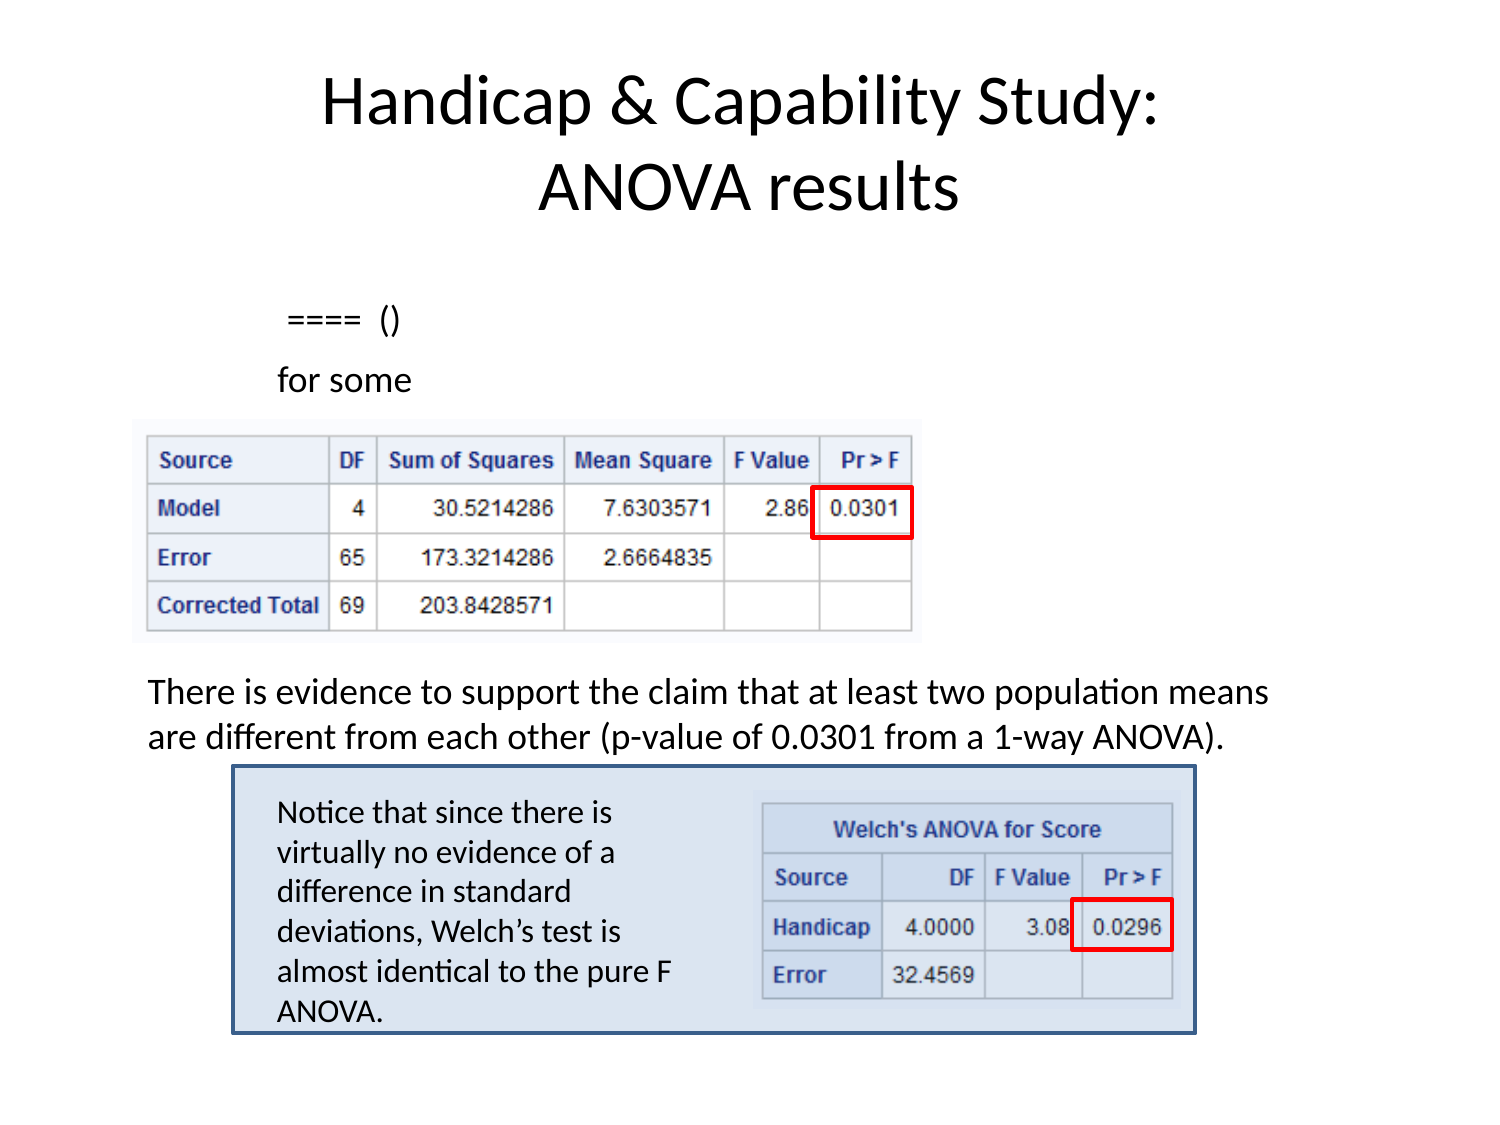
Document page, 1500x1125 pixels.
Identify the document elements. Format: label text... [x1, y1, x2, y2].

picture [753, 790, 1181, 1009]
text_box Notice that since there is virtually no evidence of a difference in standard deviations, Welch’s test is almost identical to the pure F ANOVA. [262, 782, 700, 1037]
text_box There is evidence to support the claim that at least two population means are different from each other (p-value of 0.0301 from a 1-way ANOVA). [132, 659, 1296, 765]
title Handicap & Capability Study: ANOVA results [75, 45, 1425, 233]
text_box [231, 765, 1197, 1035]
picture [132, 419, 922, 644]
